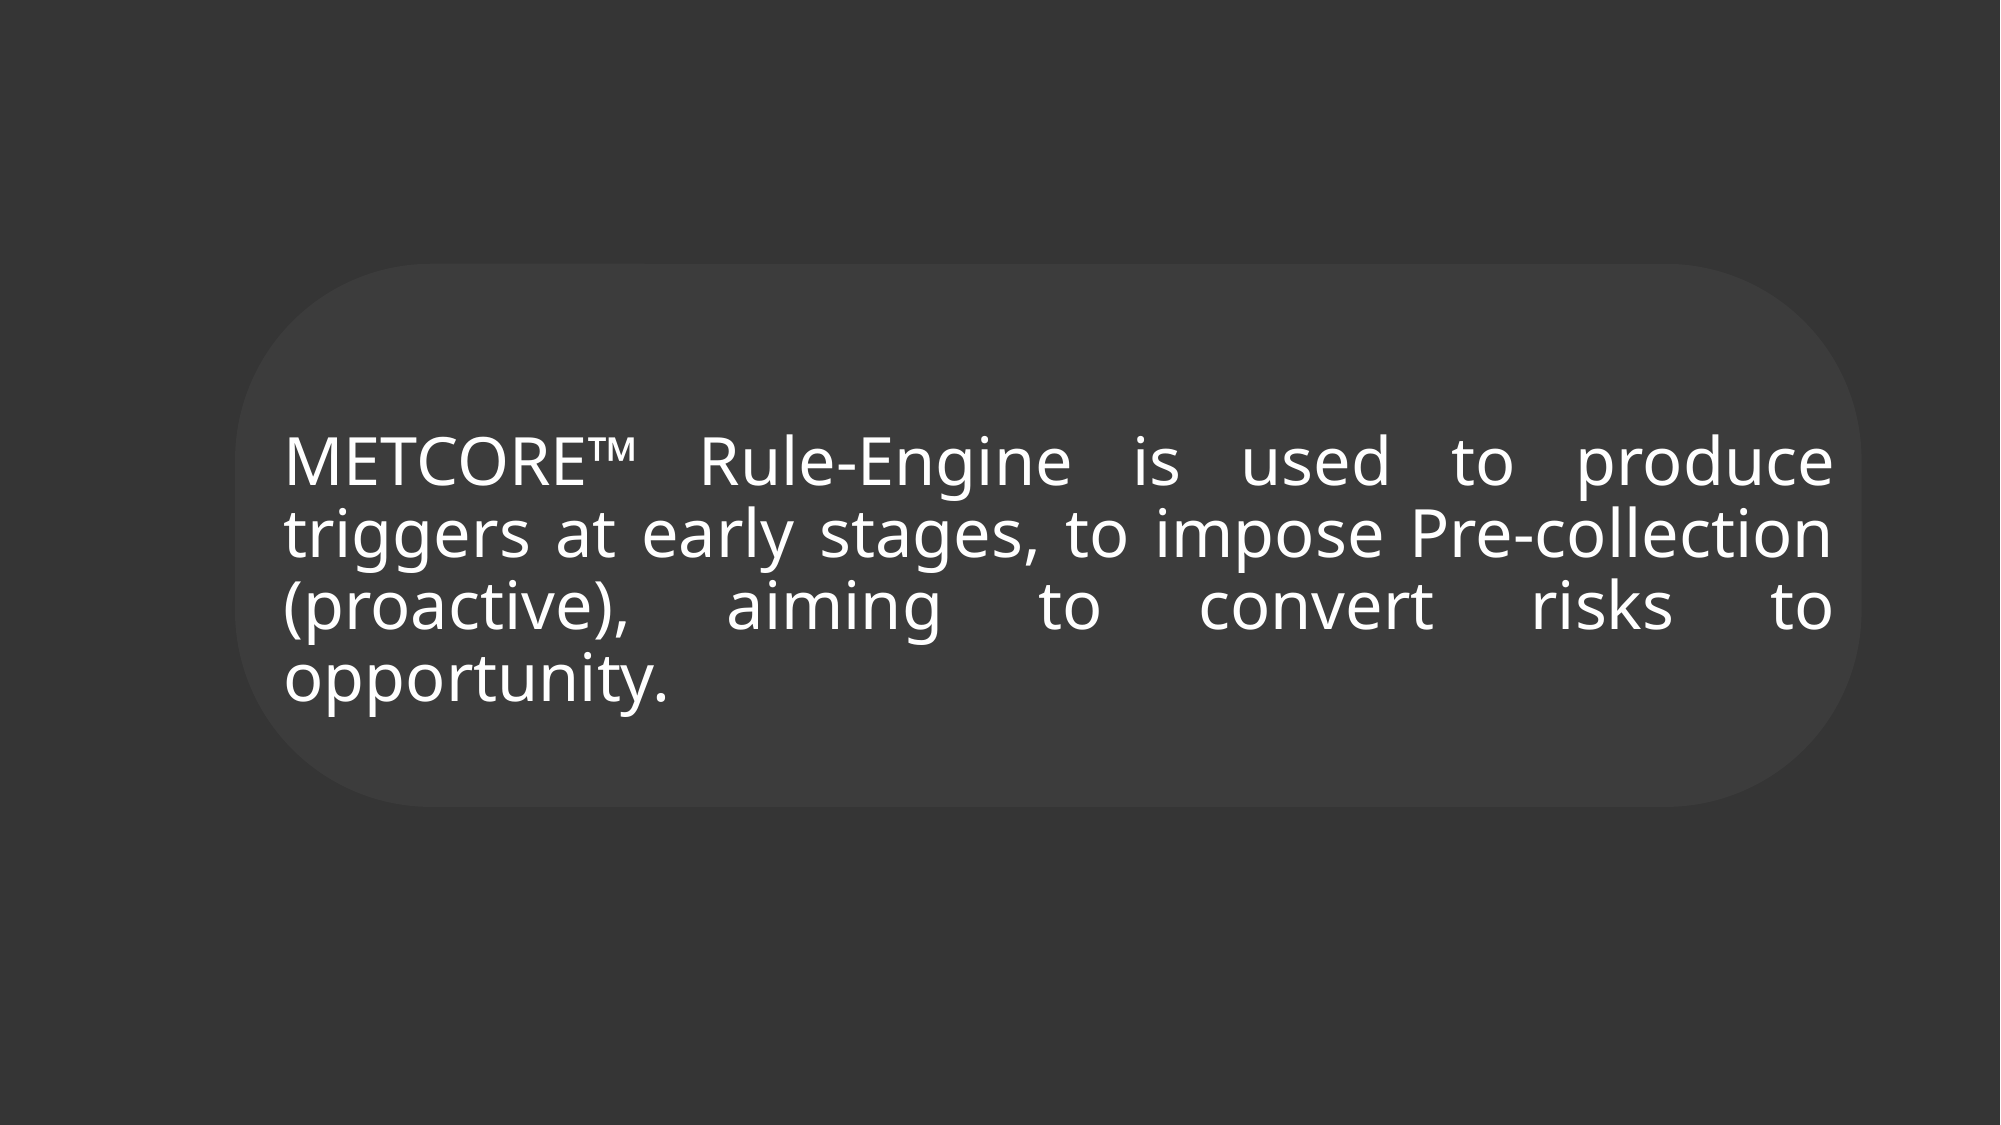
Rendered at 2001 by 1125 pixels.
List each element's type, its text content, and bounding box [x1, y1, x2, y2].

list METCORE™ Rule-Engine is used to produce triggers at early stages, to impose Pre-collection (proactive), aiming to convert risks to opportunity. [268, 420, 1852, 1125]
text_box [233, 262, 1863, 722]
